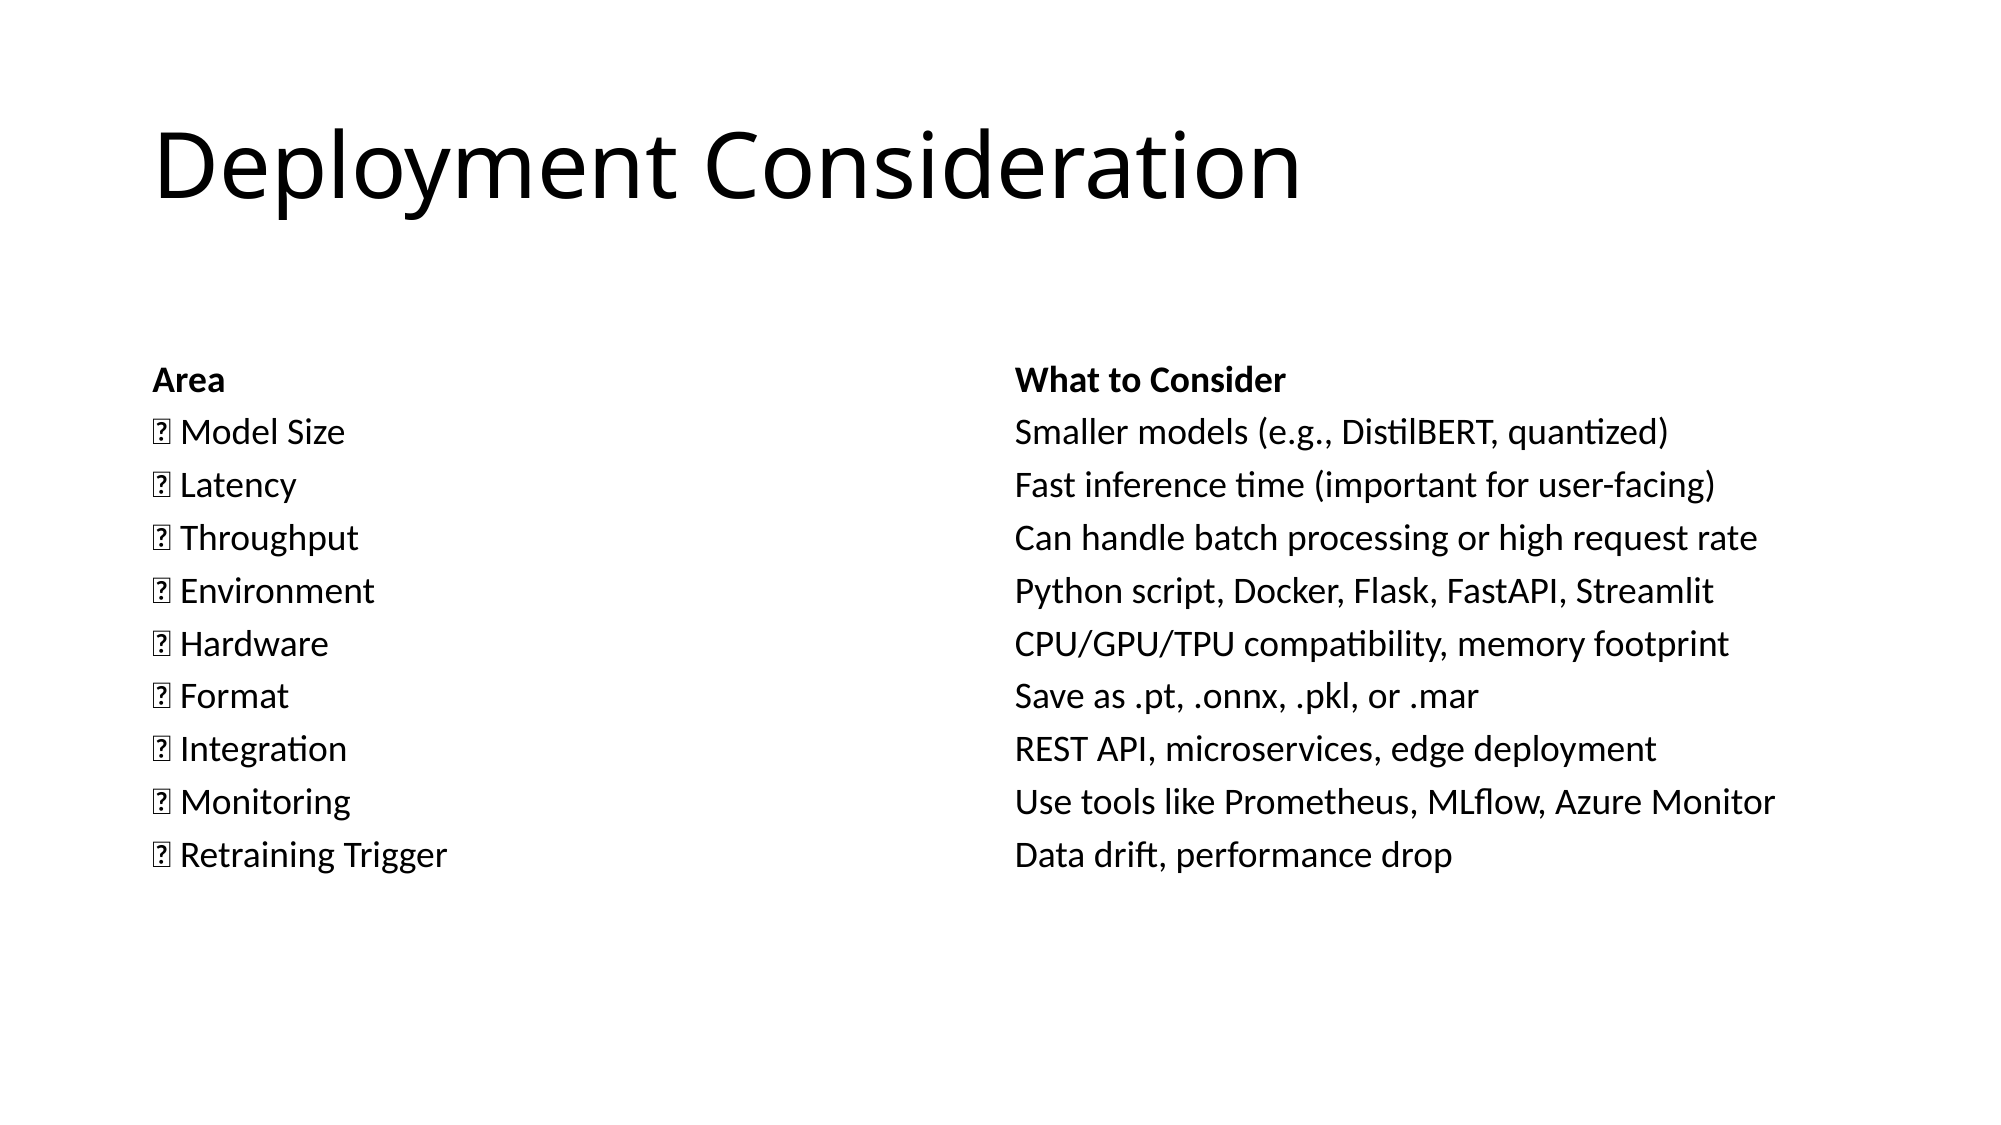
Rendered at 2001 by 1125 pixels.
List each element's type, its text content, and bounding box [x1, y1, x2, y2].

table_cell Save as .pt, .onnx, .pkl, or .mar [1000, 673, 1862, 726]
table_cell ✅ Latency [137, 462, 1000, 515]
table_cell CPU/GPU/TPU compatibility, memory footprint [1000, 620, 1862, 673]
table_cell ✅ Retraining Trigger [137, 832, 1000, 884]
table_cell Use tools like Prometheus, MLflow, Azure Monitor [1000, 779, 1862, 832]
table_cell ✅ Model Size [137, 409, 1000, 462]
title Deployment Consideration [137, 59, 1863, 278]
table_cell Fast inference time (important for user-facing) [1000, 462, 1862, 515]
table_cell Can handle batch processing or high request rate [1000, 515, 1862, 568]
table_cell ✅ Monitoring [137, 779, 1000, 832]
table_header Area [137, 356, 1000, 409]
table_header What to Consider [1000, 356, 1862, 409]
table_cell Smaller models (e.g., DistilBERT, quantized) [1000, 409, 1862, 462]
table_cell ✅ Hardware [137, 620, 1000, 673]
table_cell ✅ Integration [137, 726, 1000, 779]
table_cell REST API, microservices, edge deployment [1000, 726, 1862, 779]
table_cell ✅ Throughput [137, 515, 1000, 568]
table_cell Data drift, performance drop [1000, 832, 1862, 884]
table_cell ✅ Environment [137, 568, 1000, 620]
table_cell Python script, Docker, Flask, FastAPI, Streamlit [1000, 568, 1862, 620]
table_cell ✅ Format [137, 673, 1000, 726]
